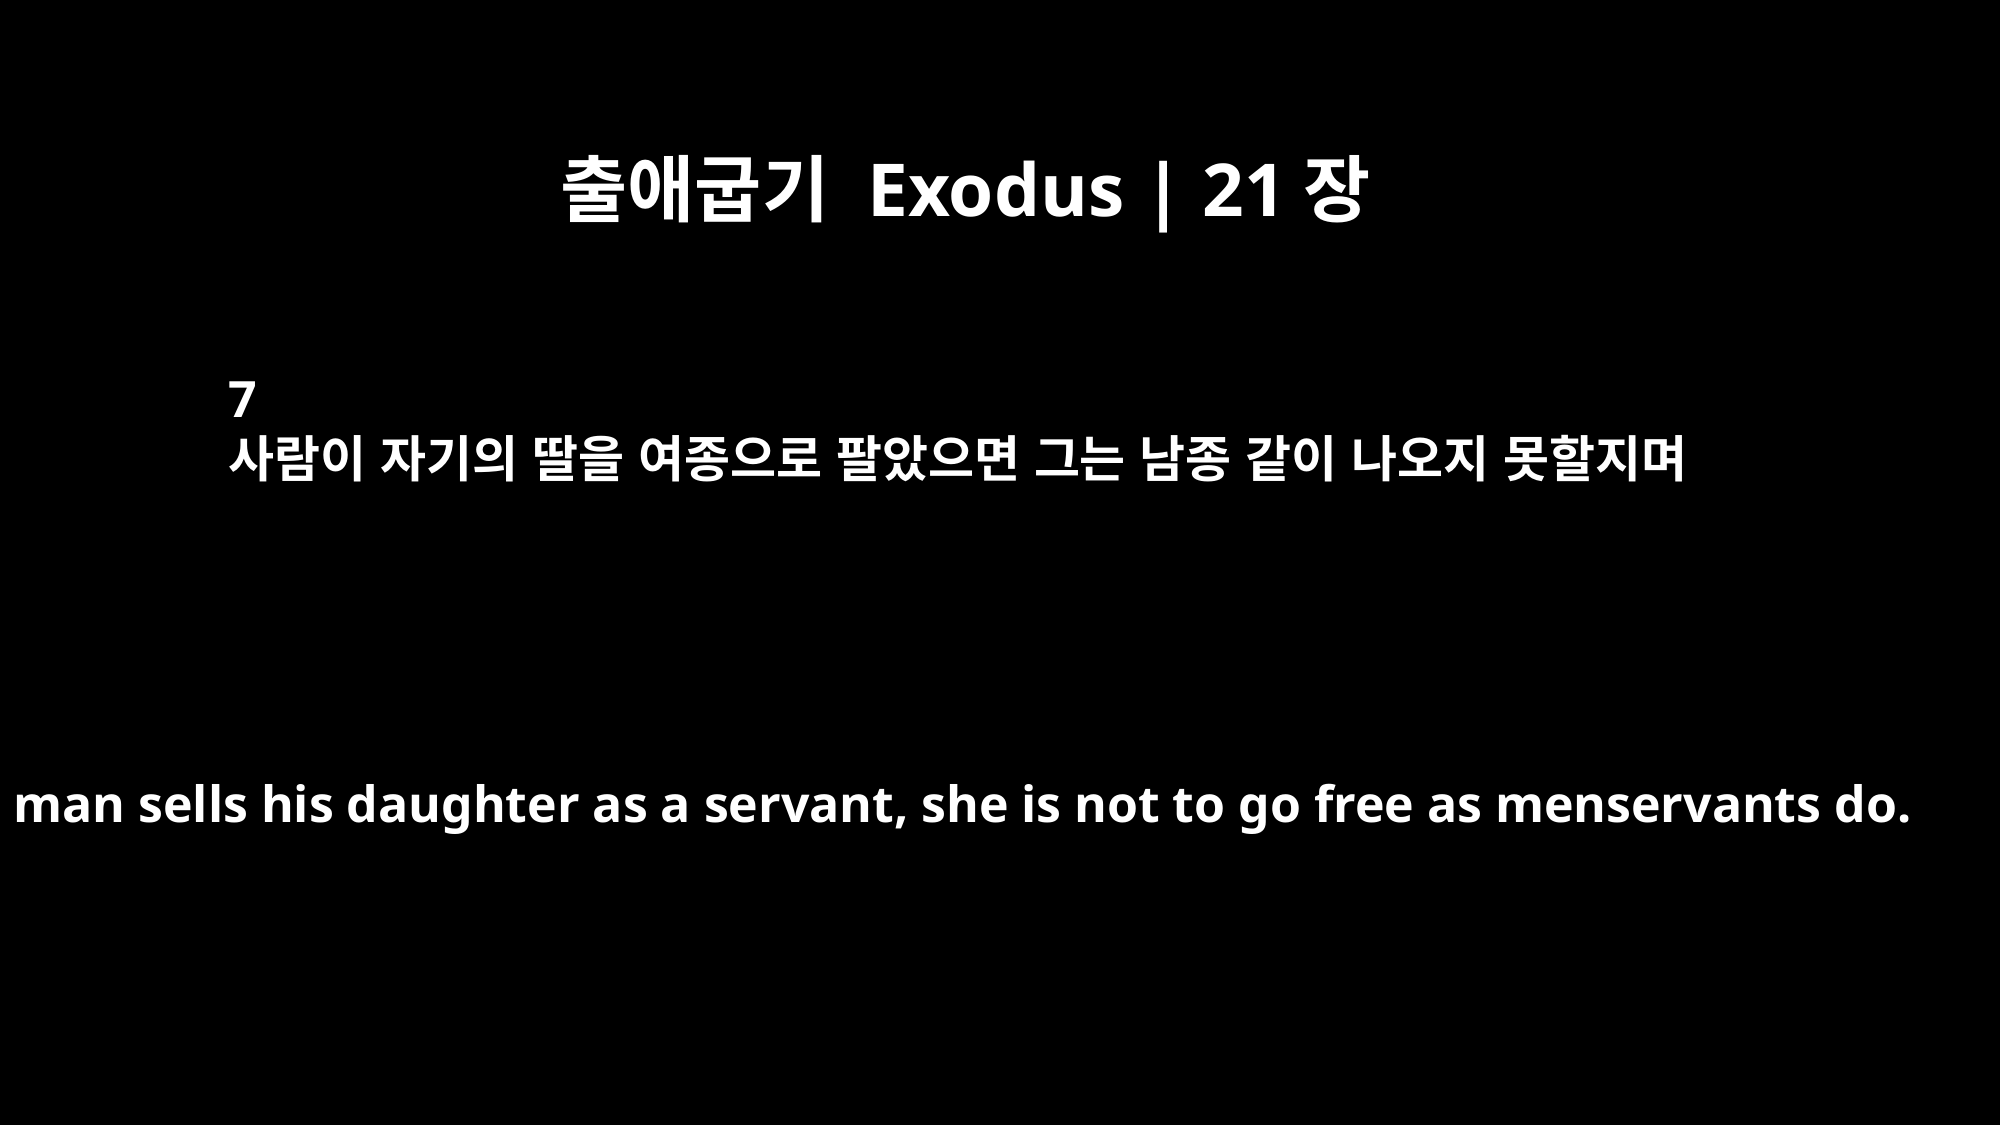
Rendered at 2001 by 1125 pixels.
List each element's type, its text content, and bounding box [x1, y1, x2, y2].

text_box "If a man sells his daughter as a servant, she is not to go free as menservants do. [0, 764, 1928, 840]
text_box 7 사람이 자기의 딸을 여종으로 팔았으면 그는 남종 같이 나오지 못할지며 [213, 359, 1704, 495]
text_box 출애굽기 Exodus | 21장 [545, 136, 1387, 239]
